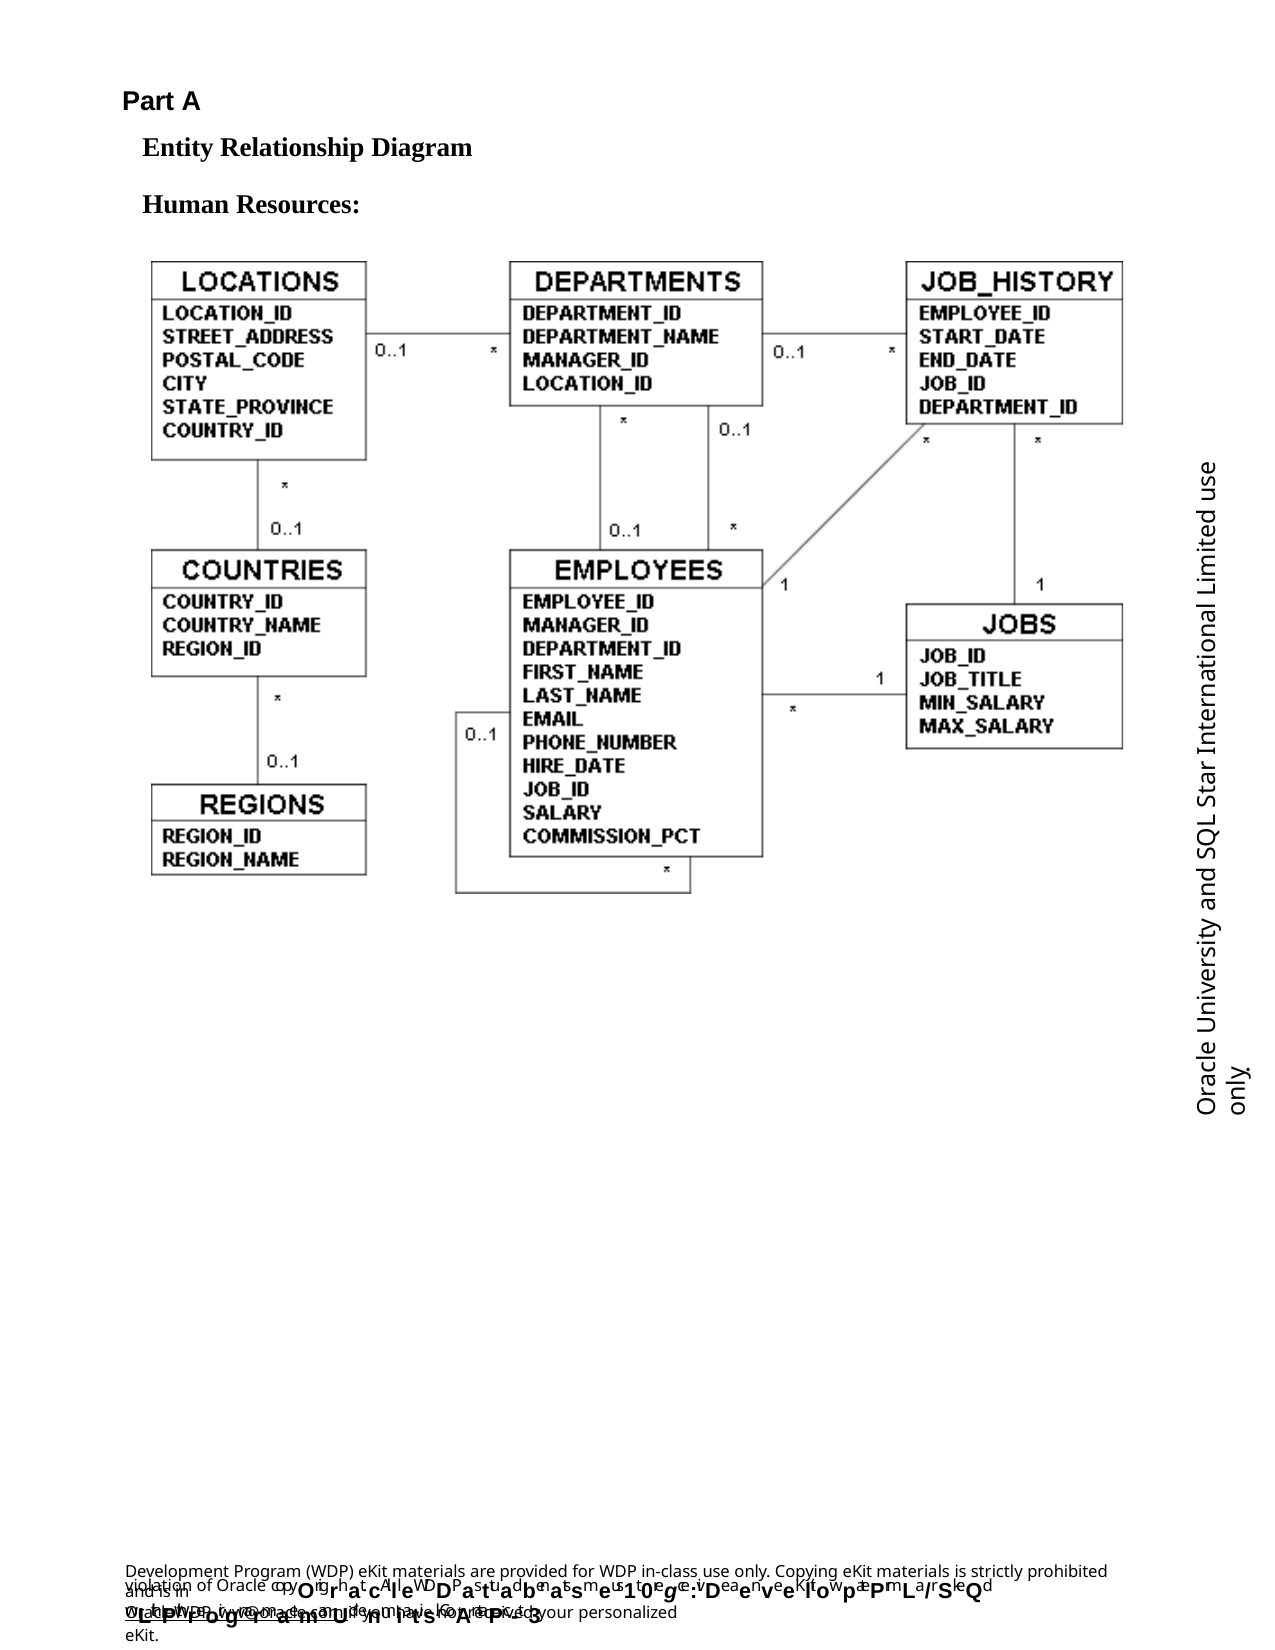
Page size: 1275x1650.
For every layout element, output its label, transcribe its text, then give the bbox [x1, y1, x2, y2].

text_box Development Program (WDP) eKit materials are provided for WDP in-class use only. Copying eKit materials is strictly prohibited and is in [122, 1557, 1135, 1601]
text_box [151, 261, 1124, 894]
text_box Oracle University and SQL Star International Limited use onlyฺ [1189, 428, 1228, 1119]
text_box violation of Oracle copyOrigrhat. cAlll eWDDPasttuadbenatssmeus1t 0regce:ivDe aenveeKlitowpatePrmLa/rSkeQd wLithPthreoirgnarmaemanUd enmiatisl. CoAntaPc-t 3 [122, 1577, 1010, 1628]
text_box OracleWDP_ww@oracle.com if you have not received your personalized eKit. [122, 1598, 700, 1645]
text_box Part A Entity Relationship Diagram Human Resources: [120, 67, 479, 219]
